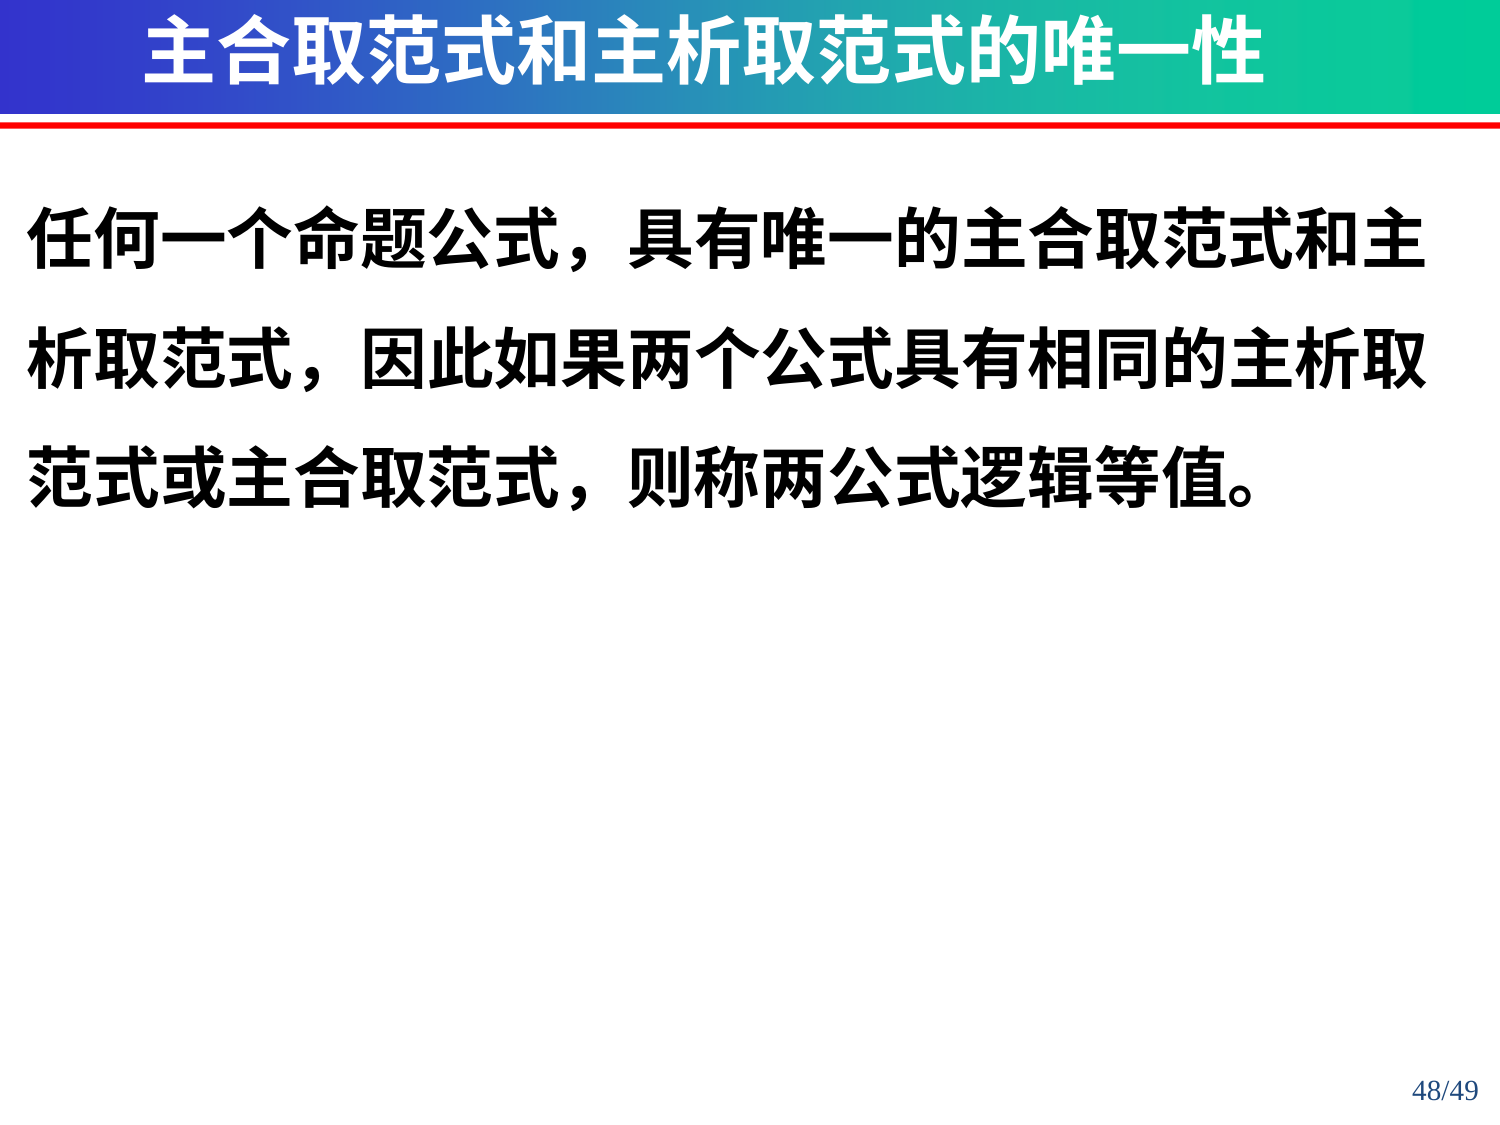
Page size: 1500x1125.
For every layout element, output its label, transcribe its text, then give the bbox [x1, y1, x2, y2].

picture [0, 1, 1500, 114]
list 任何一个命题公式，具有唯一的主合取范式和主析取范式，因此如果两个公式具有相同的主析取范式或主合取范式，则称两公式逻辑等值。 [11, 148, 1483, 1000]
slide_number 48/49 [1143, 1063, 1495, 1125]
title 主合取范式和主析取范式的唯一性 [29, 1, 1380, 101]
